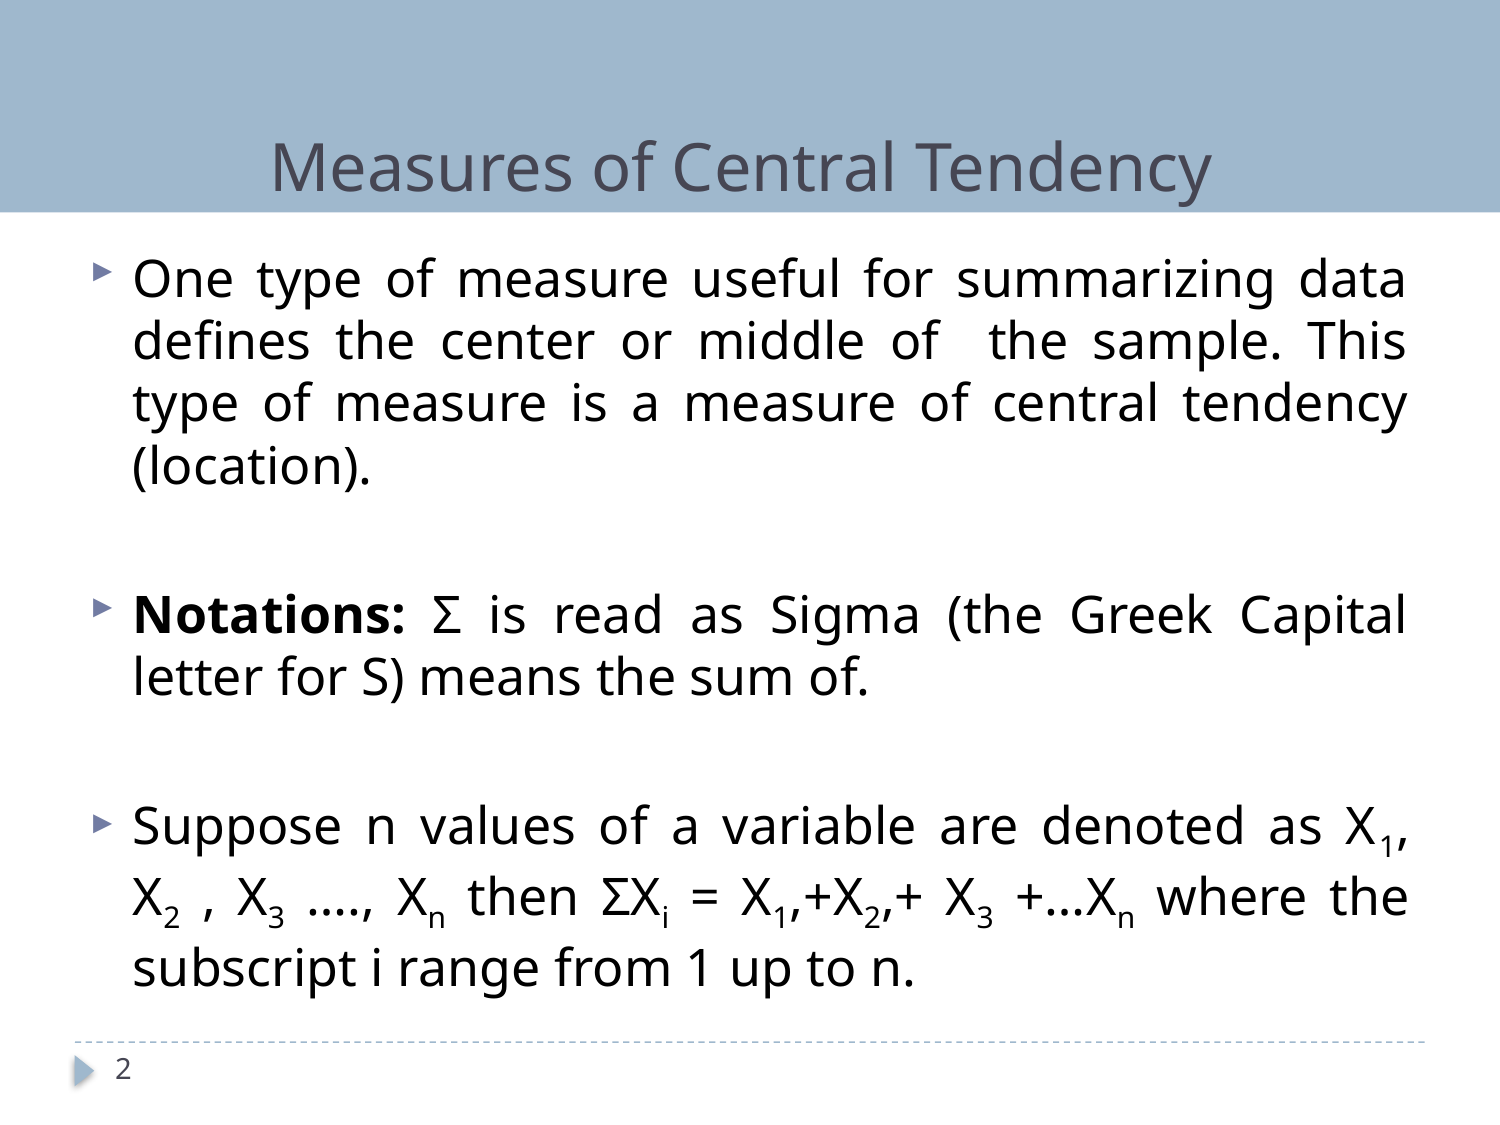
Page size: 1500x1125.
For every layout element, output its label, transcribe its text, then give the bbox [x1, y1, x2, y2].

slide_number 2 [100, 1042, 426, 1103]
list One type of measure useful for summarizing data defines the center or middle of the sample. This type of measure is a measure of central tendency (location). Notations: Σ is read as Sigma (the Greek Capital letter for S) means the sum of. Suppose n values of a variable are denoted as X1, X2 , X3 …., Xn then ΣXi = X1,+X2,+ X3 +…Xn where the subscript i range from 1 up to n. [75, 237, 1425, 1005]
title Measures of Central Tendency [0, 0, 1500, 213]
